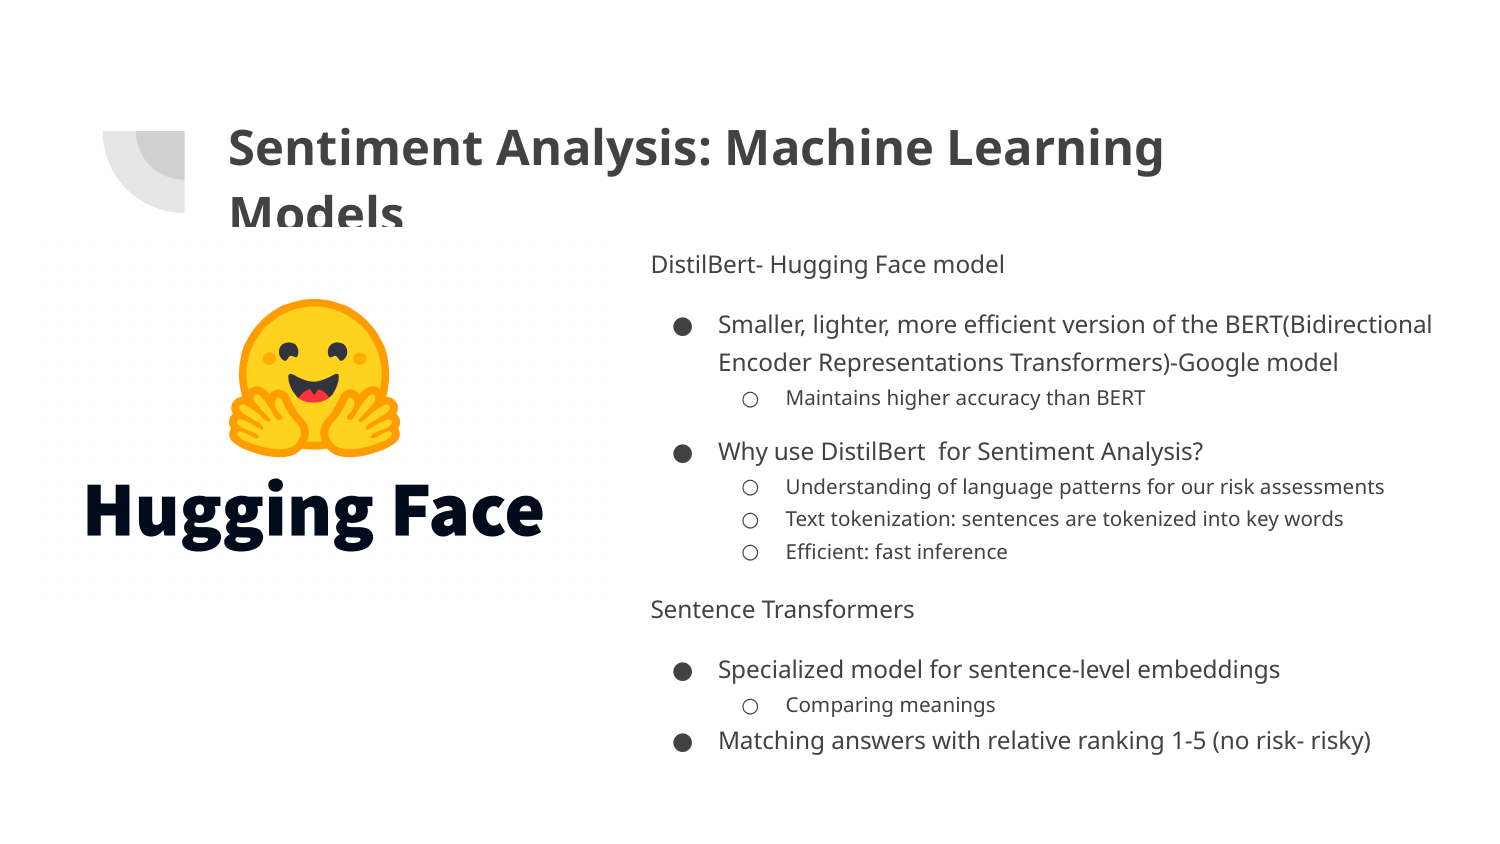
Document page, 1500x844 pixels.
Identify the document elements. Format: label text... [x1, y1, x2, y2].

title Sentiment Analysis: Machine Learning Models [213, 98, 1368, 263]
picture [23, 227, 607, 617]
list DistilBert- Hugging Face model Smaller, lighter, more efficient version of the BERT(Bidirectional Encoder Representations Transformers)-Google model Maintains higher accuracy than BERT Why use DistilBert for Sentiment Analysis? Understanding of language patterns for our risk assessments Text tokenization: sentences are tokenized into key words Efficient: fast inference Sentence Transformers Specialized model for sentence-level embeddings Comparing meanings Matching answers with relative ranking 1-5 (no risk- risky) [635, 227, 1452, 788]
